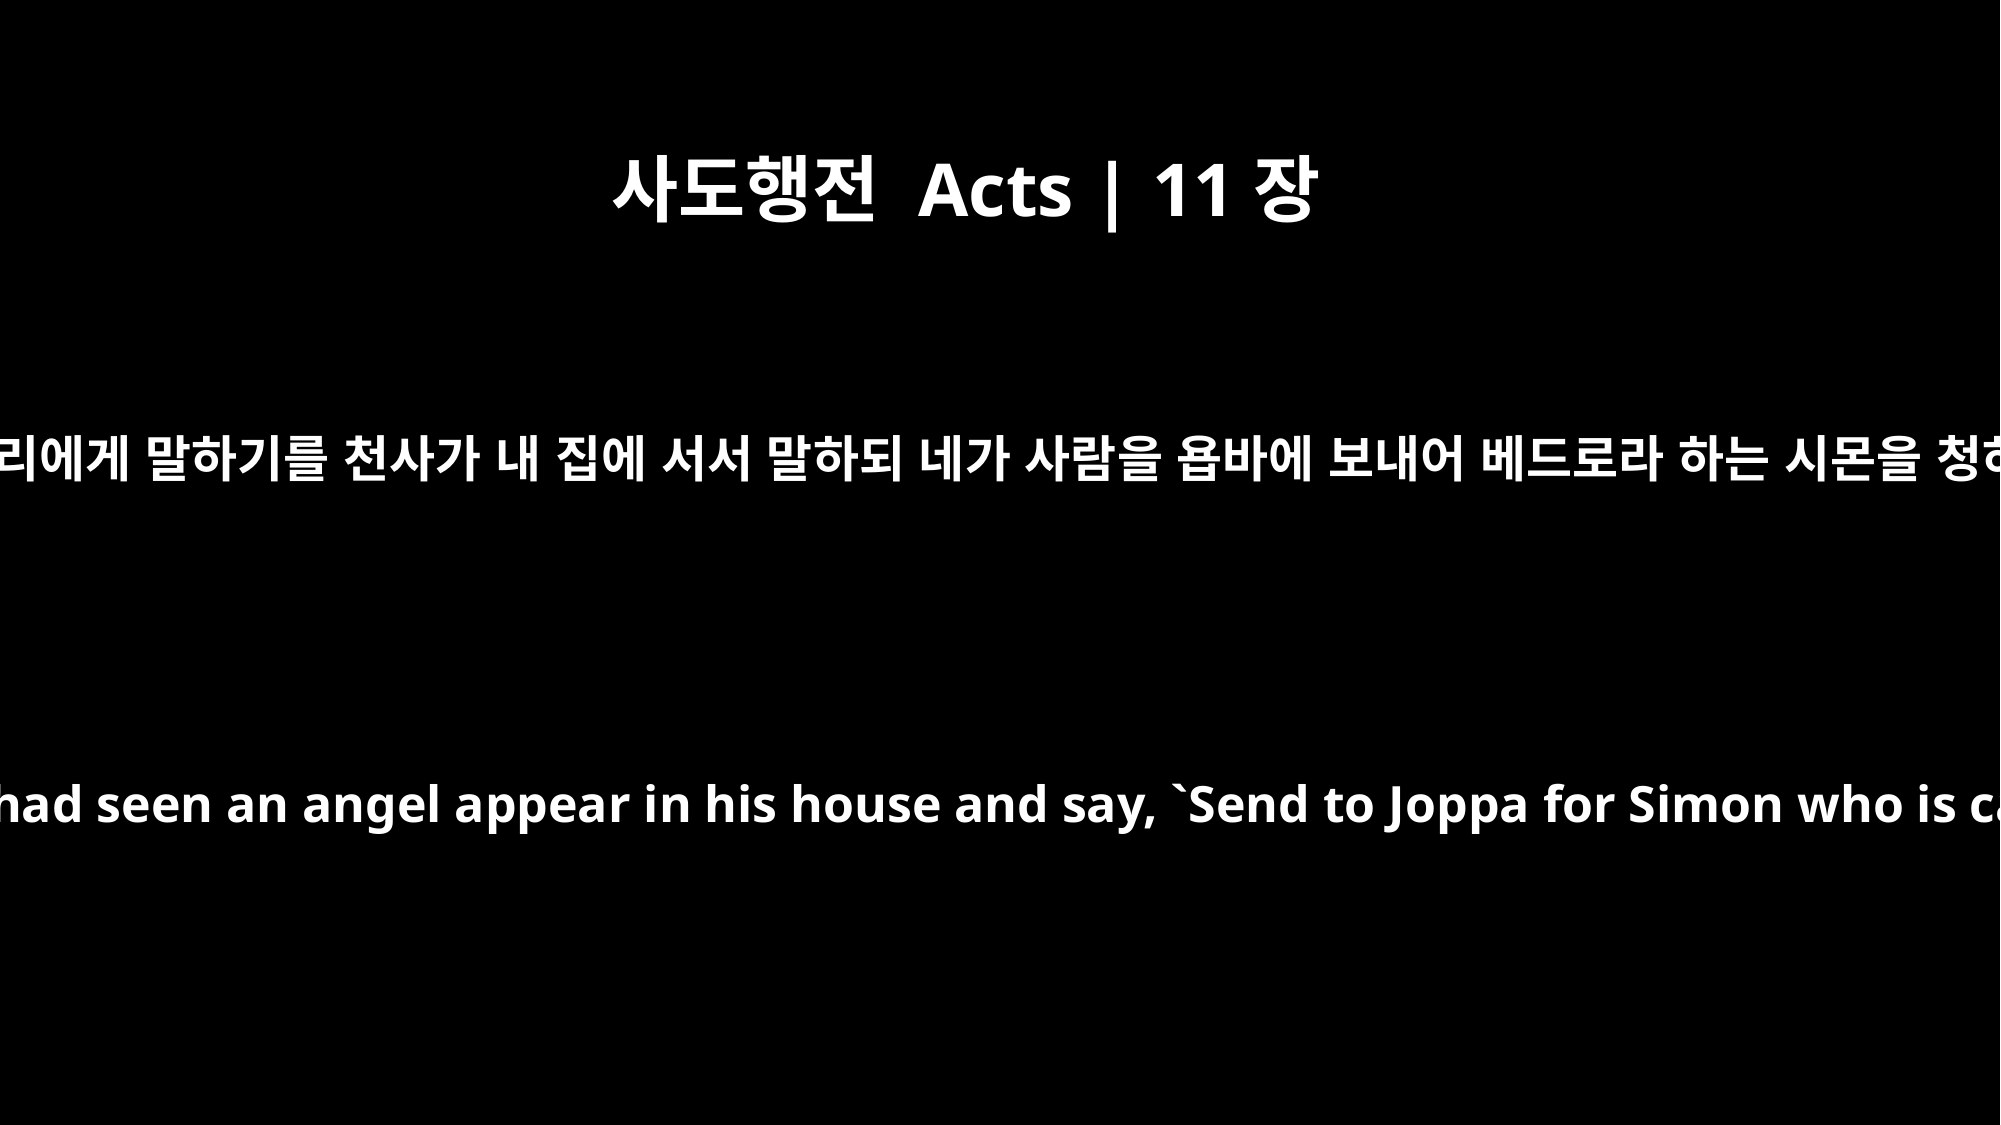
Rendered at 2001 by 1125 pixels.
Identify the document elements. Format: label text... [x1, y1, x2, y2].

text_box He told us how he had seen an angel appear in his house and say, `Send to Joppa for Simon who is called Peter. [0, 764, 2000, 840]
text_box 13 그가 우리에게 말하기를 천사가 내 집에 서서 말하되 네가 사람을 욥바에 보내어 베드로라 하는 시몬을 청하라 [0, 359, 2000, 495]
text_box 사도행전 Acts | 11장 [596, 136, 1336, 239]
